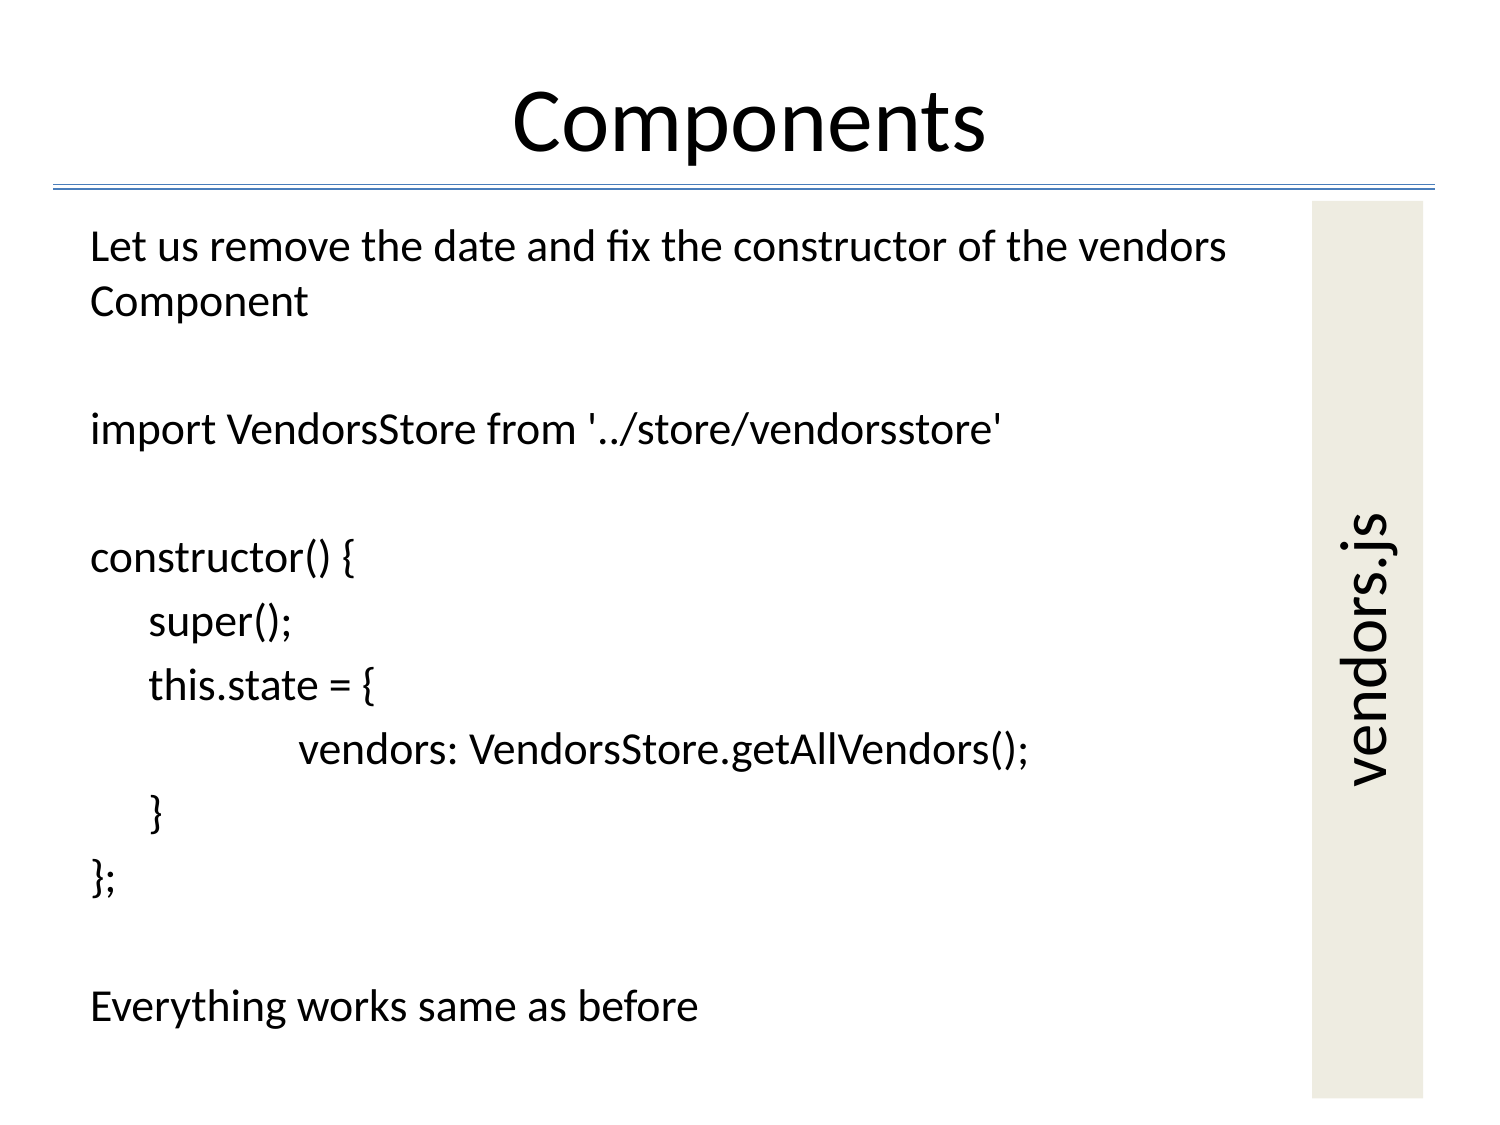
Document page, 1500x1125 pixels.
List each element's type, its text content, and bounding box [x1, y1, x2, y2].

text_box vendors.js [1312, 200, 1424, 1099]
list Let us remove the date and fix the constructor of the vendors Component import VendorsStore from '../store/vendorsstore' constructor() { super(); this.state = { vendors: VendorsStore.getAllVendors(); } }; Everything works same as before [75, 208, 1312, 1083]
title Components [75, 45, 1425, 185]
